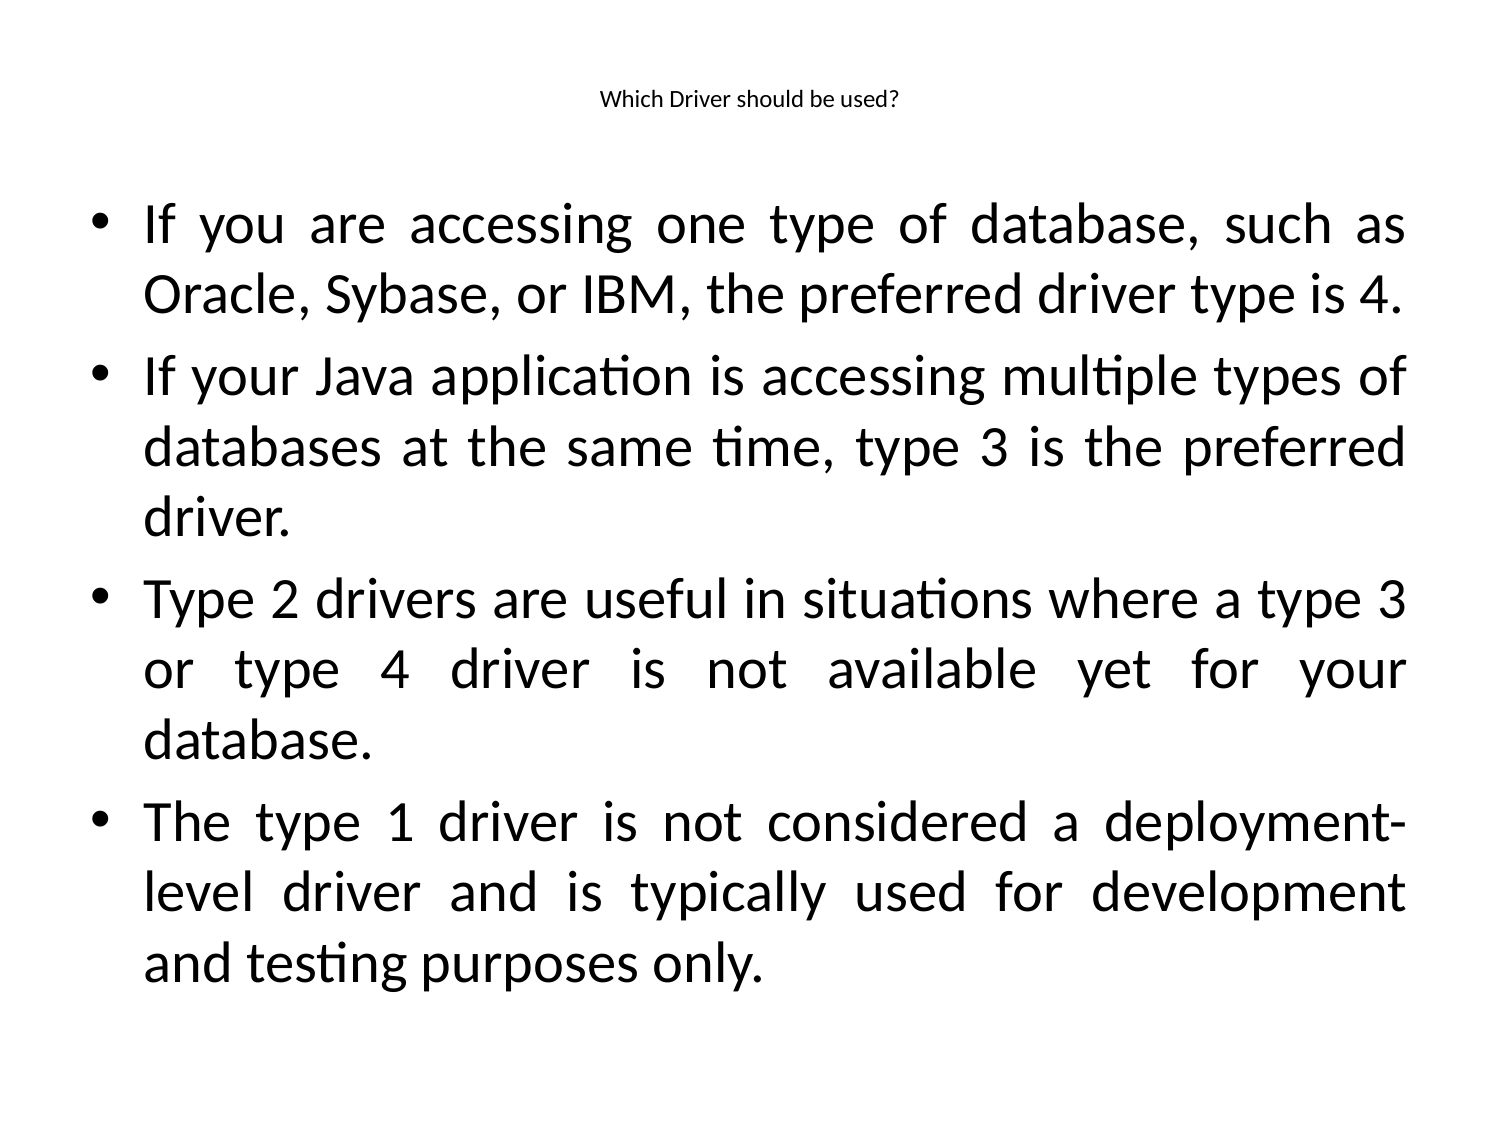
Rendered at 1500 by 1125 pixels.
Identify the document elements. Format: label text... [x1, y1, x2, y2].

list If you are accessing one type of database, such as Oracle, Sybase, or IBM, the preferred driver type is 4. If your Java application is accessing multiple types of databases at the same time, type 3 is the preferred driver. Type 2 drivers are useful in situations where a type 3 or type 4 driver is not available yet for your database. The type 1 driver is not considered a deployment-level driver and is typically used for development and testing purposes only. [75, 177, 1425, 1070]
title Which Driver should be used? [75, 45, 1425, 150]
